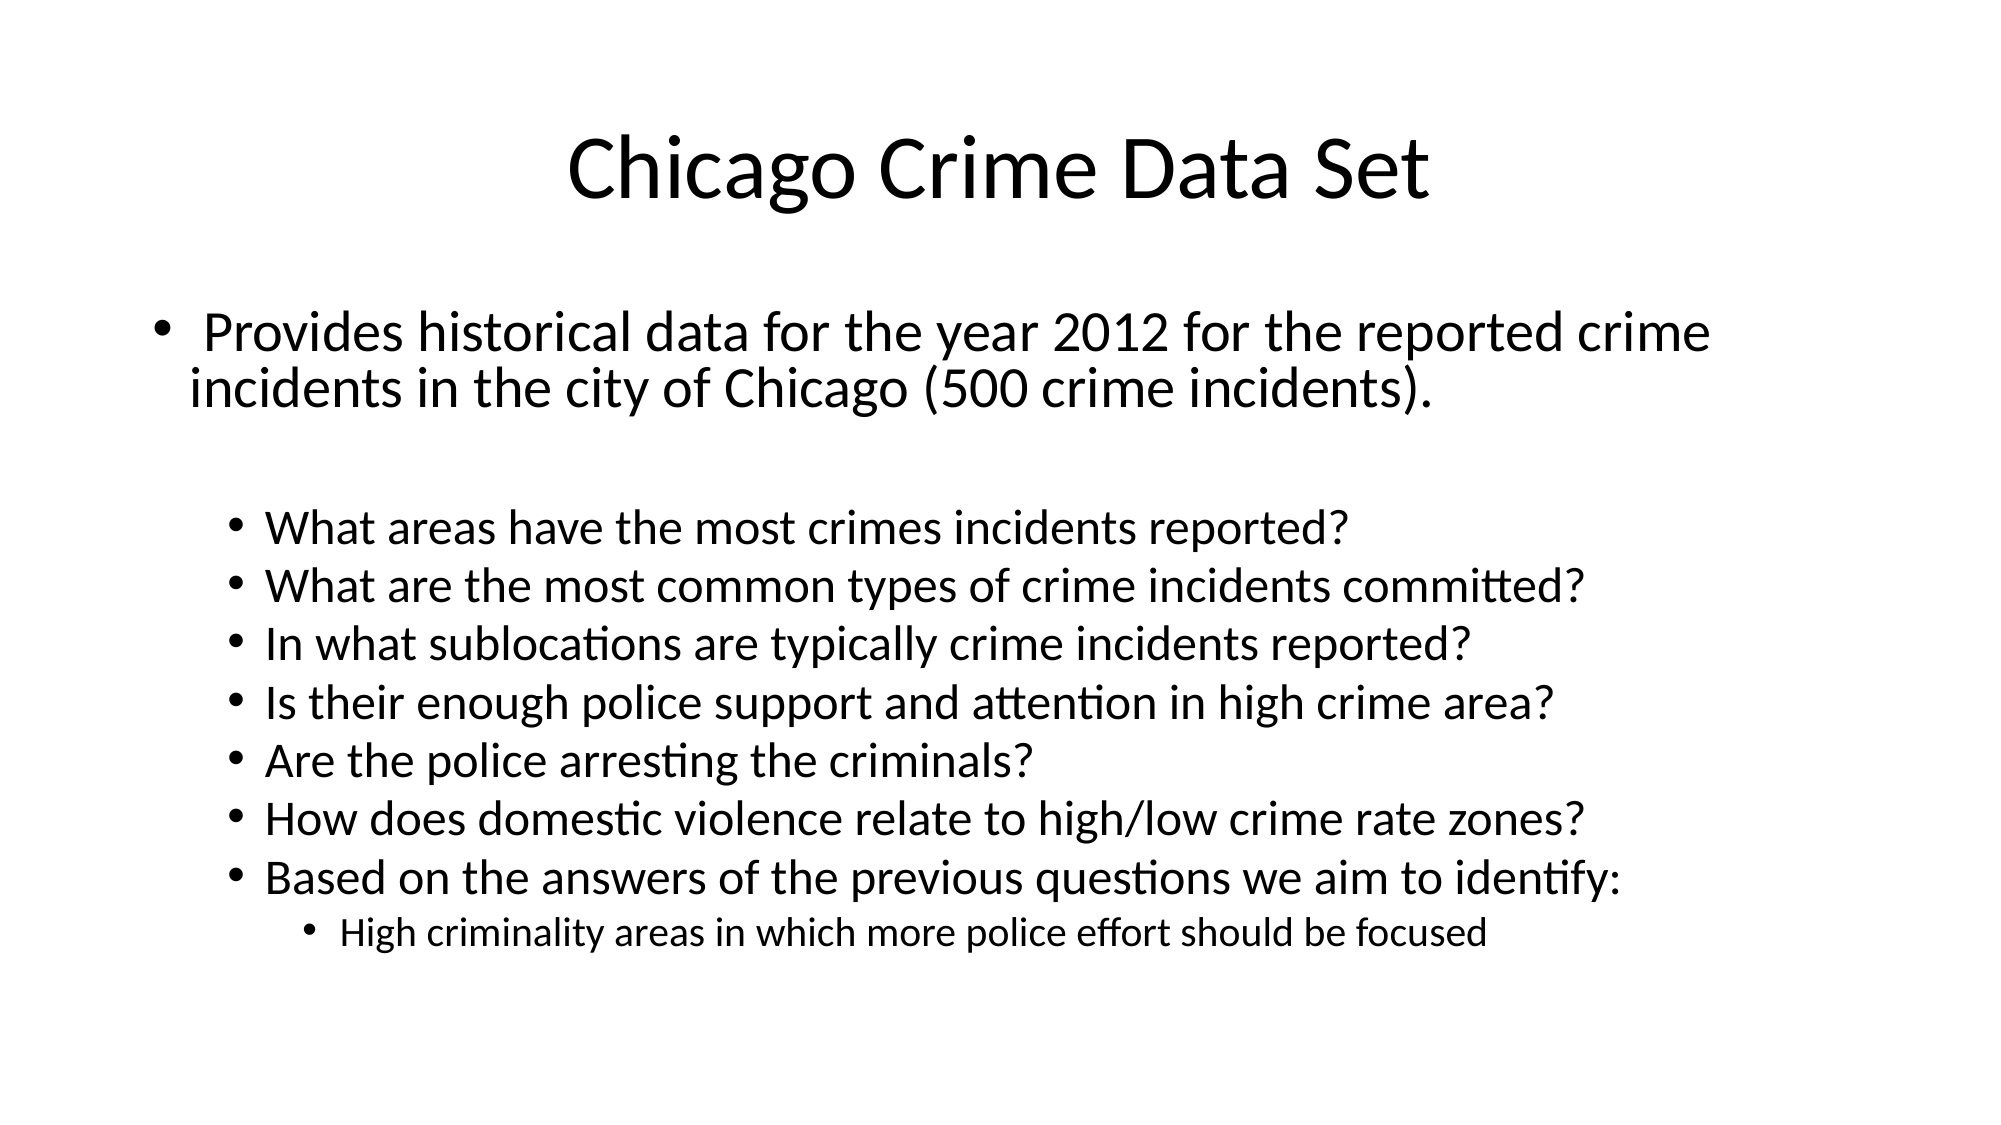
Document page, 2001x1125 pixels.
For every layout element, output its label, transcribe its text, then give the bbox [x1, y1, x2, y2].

list Provides historical data for the year 2012 for the reported crime incidents in the city of Chicago (500 crime incidents). What areas have the most crimes incidents reported? What are the most common types of crime incidents committed? In what sublocations are typically crime incidents reported? Is their enough police support and attention in high crime area? Are the police arresting the criminals? How does domestic violence relate to high/low crime rate zones? Based on the answers of the previous questions we aim to identify: High criminality areas in which more police effort should be focused [137, 299, 1863, 1014]
title Chicago Crime Data Set [137, 59, 1863, 278]
